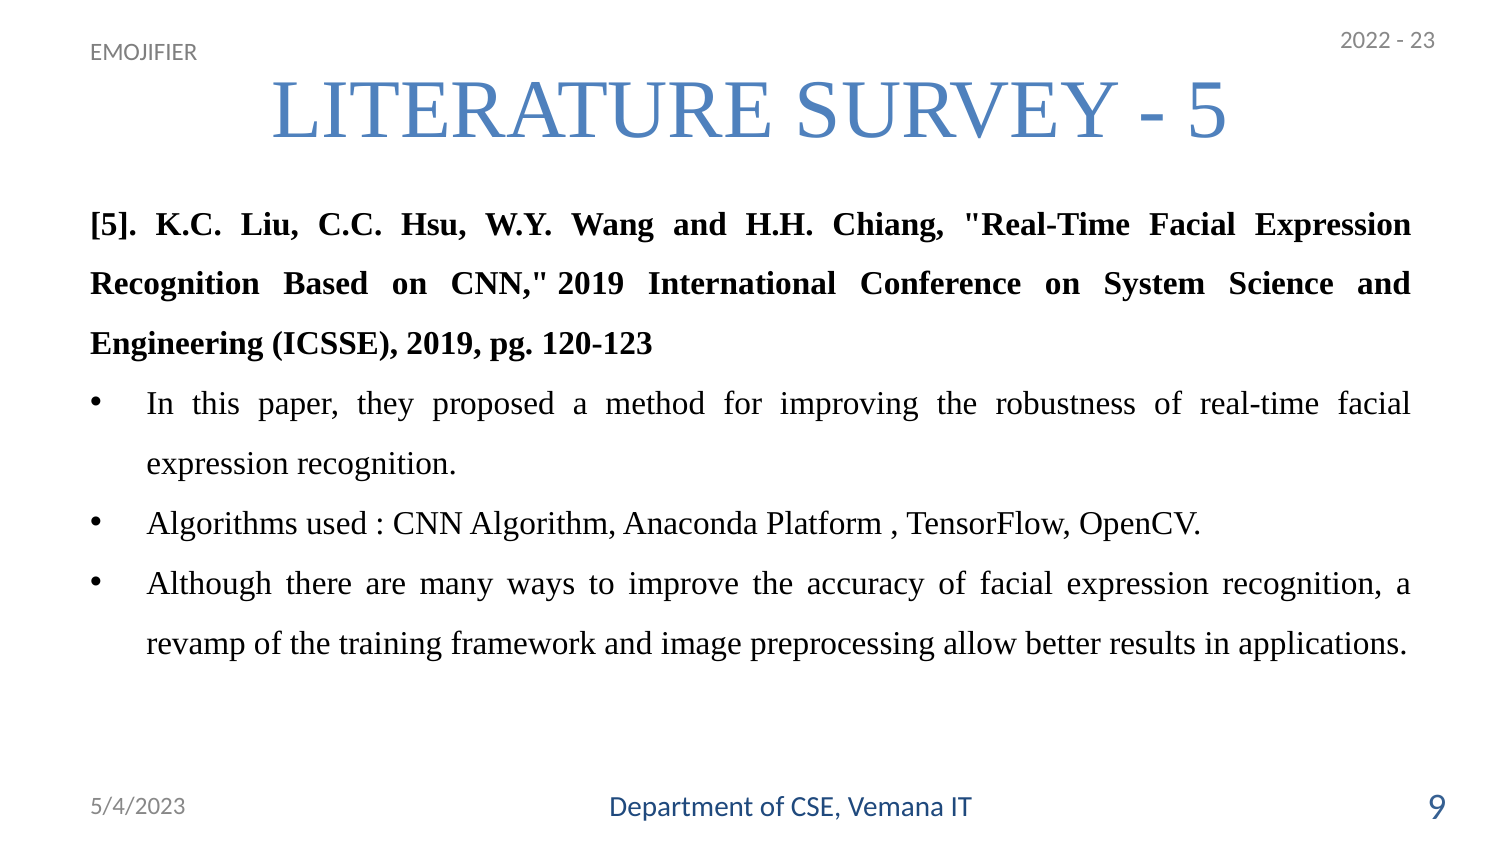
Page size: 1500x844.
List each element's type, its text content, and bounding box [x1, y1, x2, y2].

text_box 9 [1412, 782, 1460, 827]
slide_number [75, 782, 425, 827]
footer Department of CSE, Vemana IT [512, 782, 988, 827]
list [5]. K.C. Liu, C.C. Hsu, W.Y. Wang and H.H. Chiang, "Real-Time Facial Expression Recognition Based on CNN," 2019 International Conference on System Science and Engineering (ICSSE), 2019, pg. 120-123 In this paper, they proposed a method for improving the robustness of real-time facial expression recognition. Algorithms used : CNN Algorithm, Anaconda Platform , TensorFlow, OpenCV. Although there are many ways to improve the accuracy of facial expression recognition, a revamp of the training framework and image preprocessing allow better results in applications. [75, 174, 1429, 755]
text_box 2022 - 23 [1324, 9, 1488, 67]
title LITERATURE SURVEY - 5 [75, 33, 1425, 175]
text_box EMOJIFIER [74, 33, 538, 67]
